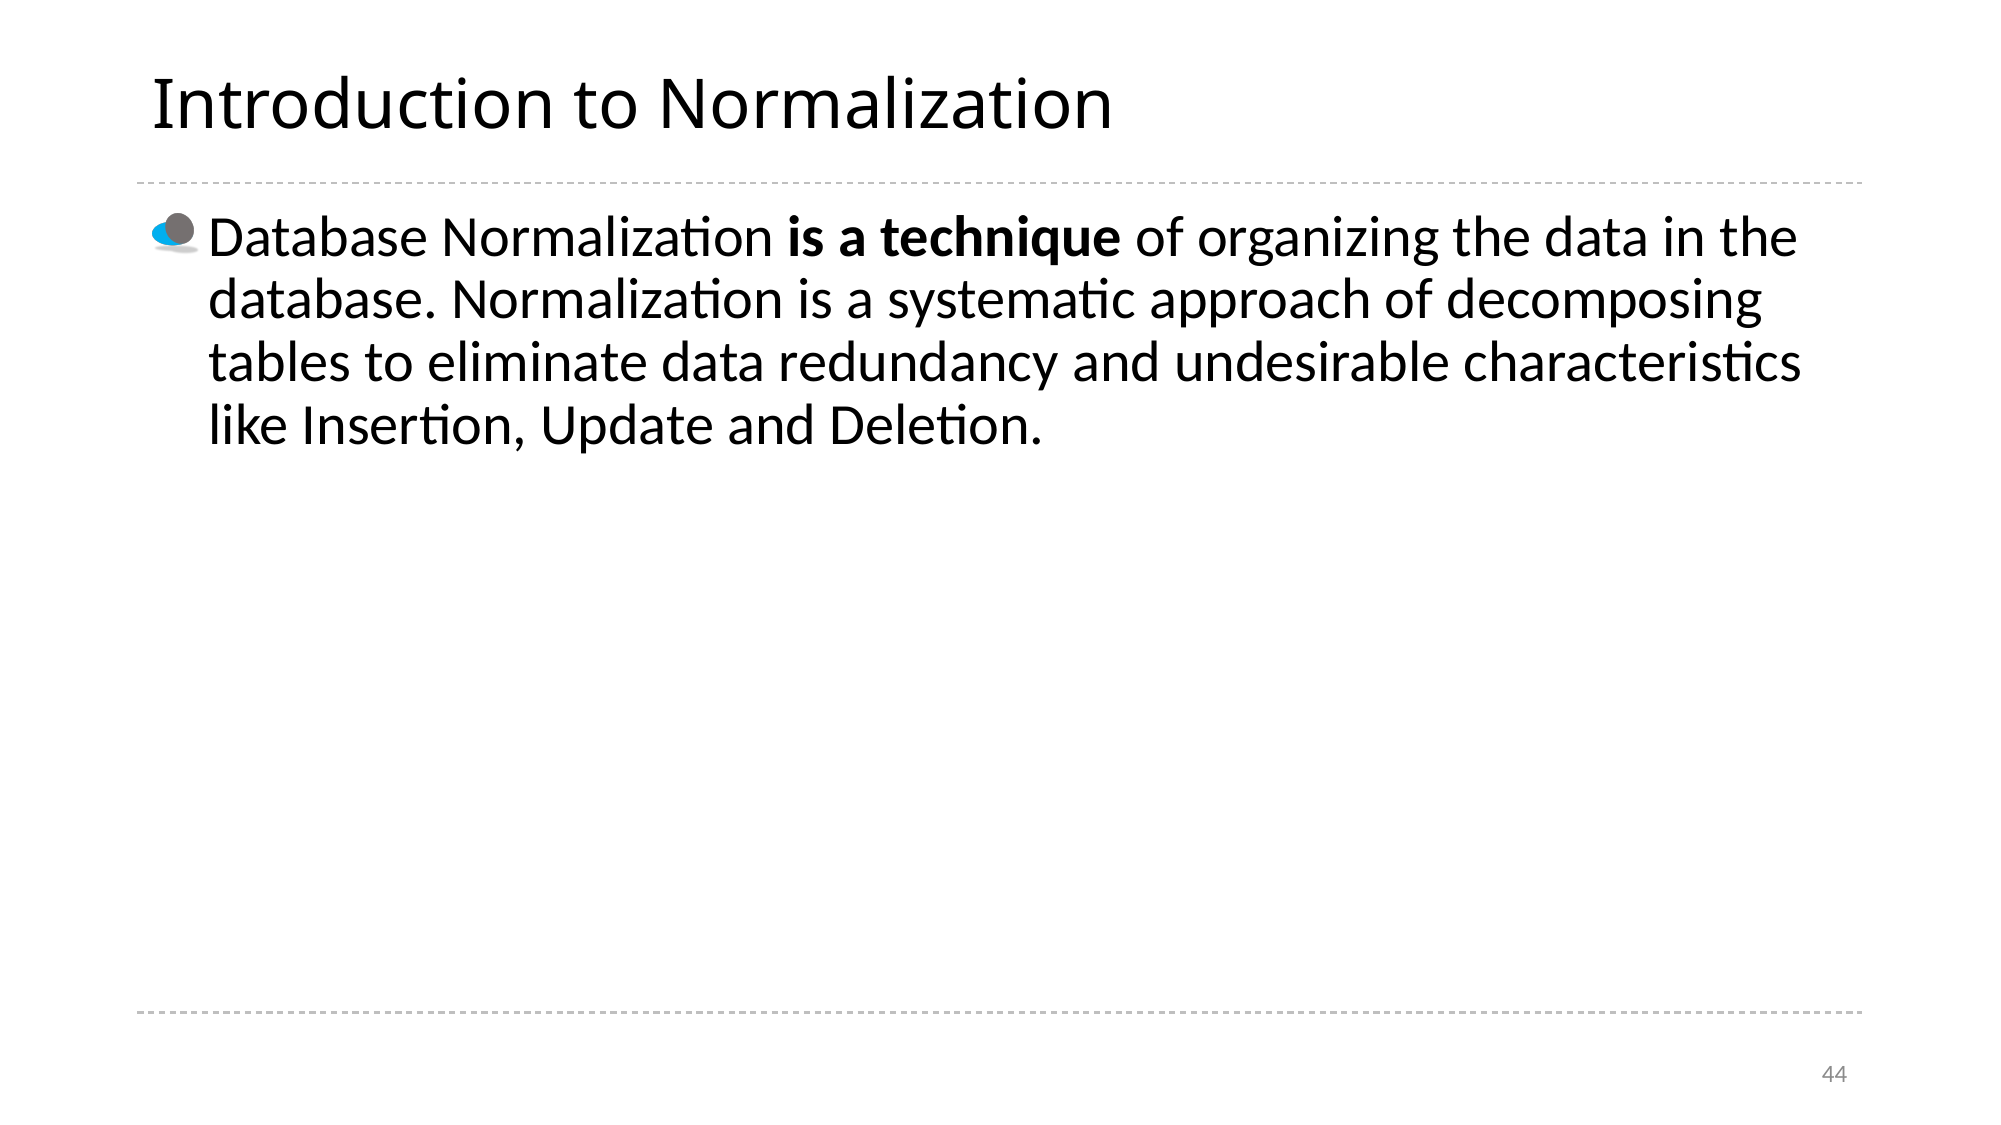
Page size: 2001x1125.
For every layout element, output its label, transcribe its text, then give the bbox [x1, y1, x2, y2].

list Database Normalization is a technique of organizing the data in the database. Normalization is a systematic approach of decomposing tables to eliminate data redundancy and undesirable characteristics like Insertion, Update and Deletion. [137, 198, 1863, 1014]
picture [152, 213, 200, 255]
title Introduction to Normalization [137, 31, 1863, 182]
slide_number 44 [1412, 1042, 1863, 1103]
